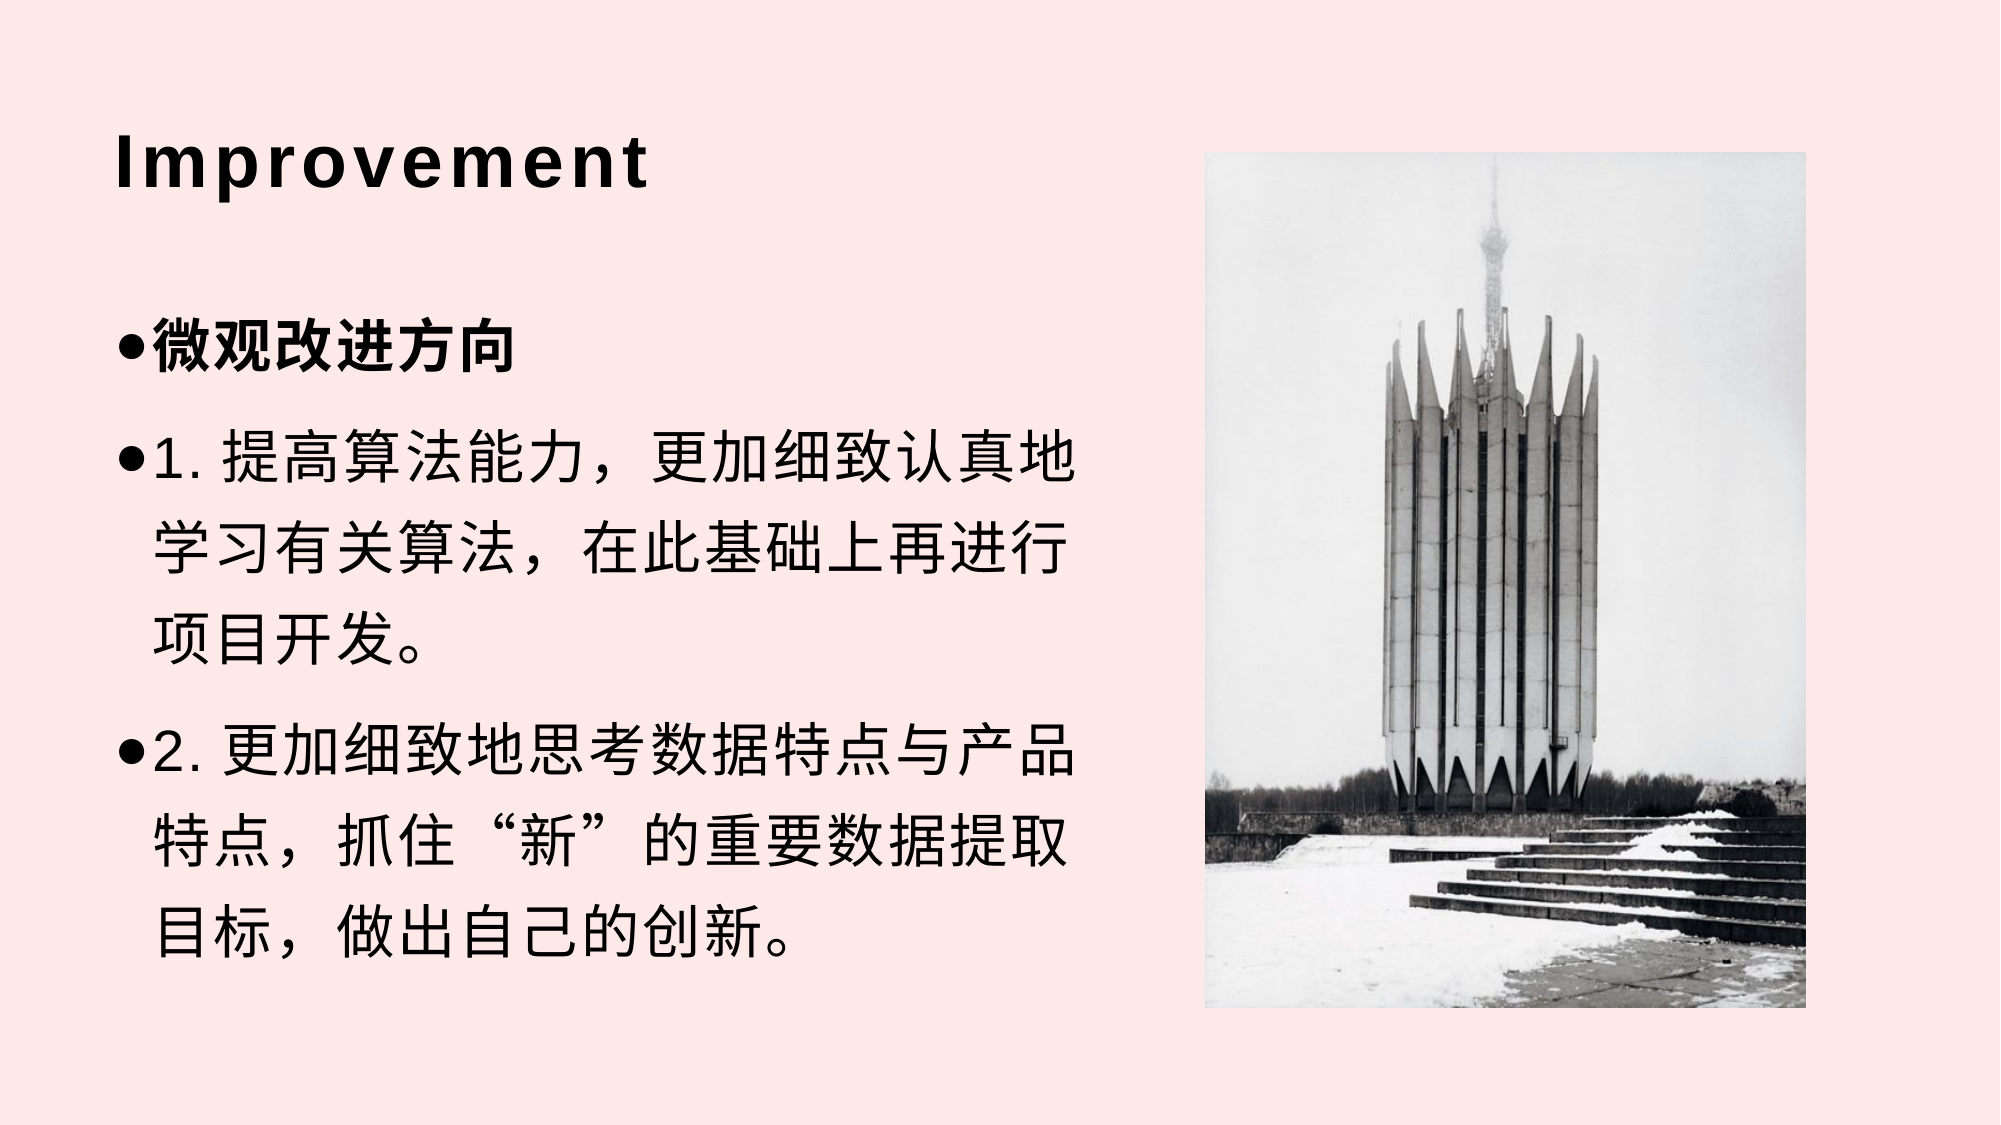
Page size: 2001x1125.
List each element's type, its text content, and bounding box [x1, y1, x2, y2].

list 微观改进方向 1.提高算法能力，更加细致认真地学习有关算法，在此基础上再进行项目开发。 2.更加细致地思考数据特点与产品特点，抓住“新”的重要数据提取目标，做出自己的创新。 [99, 280, 1120, 1008]
picture [1205, 152, 1806, 1008]
title Improvement [99, 99, 1900, 216]
